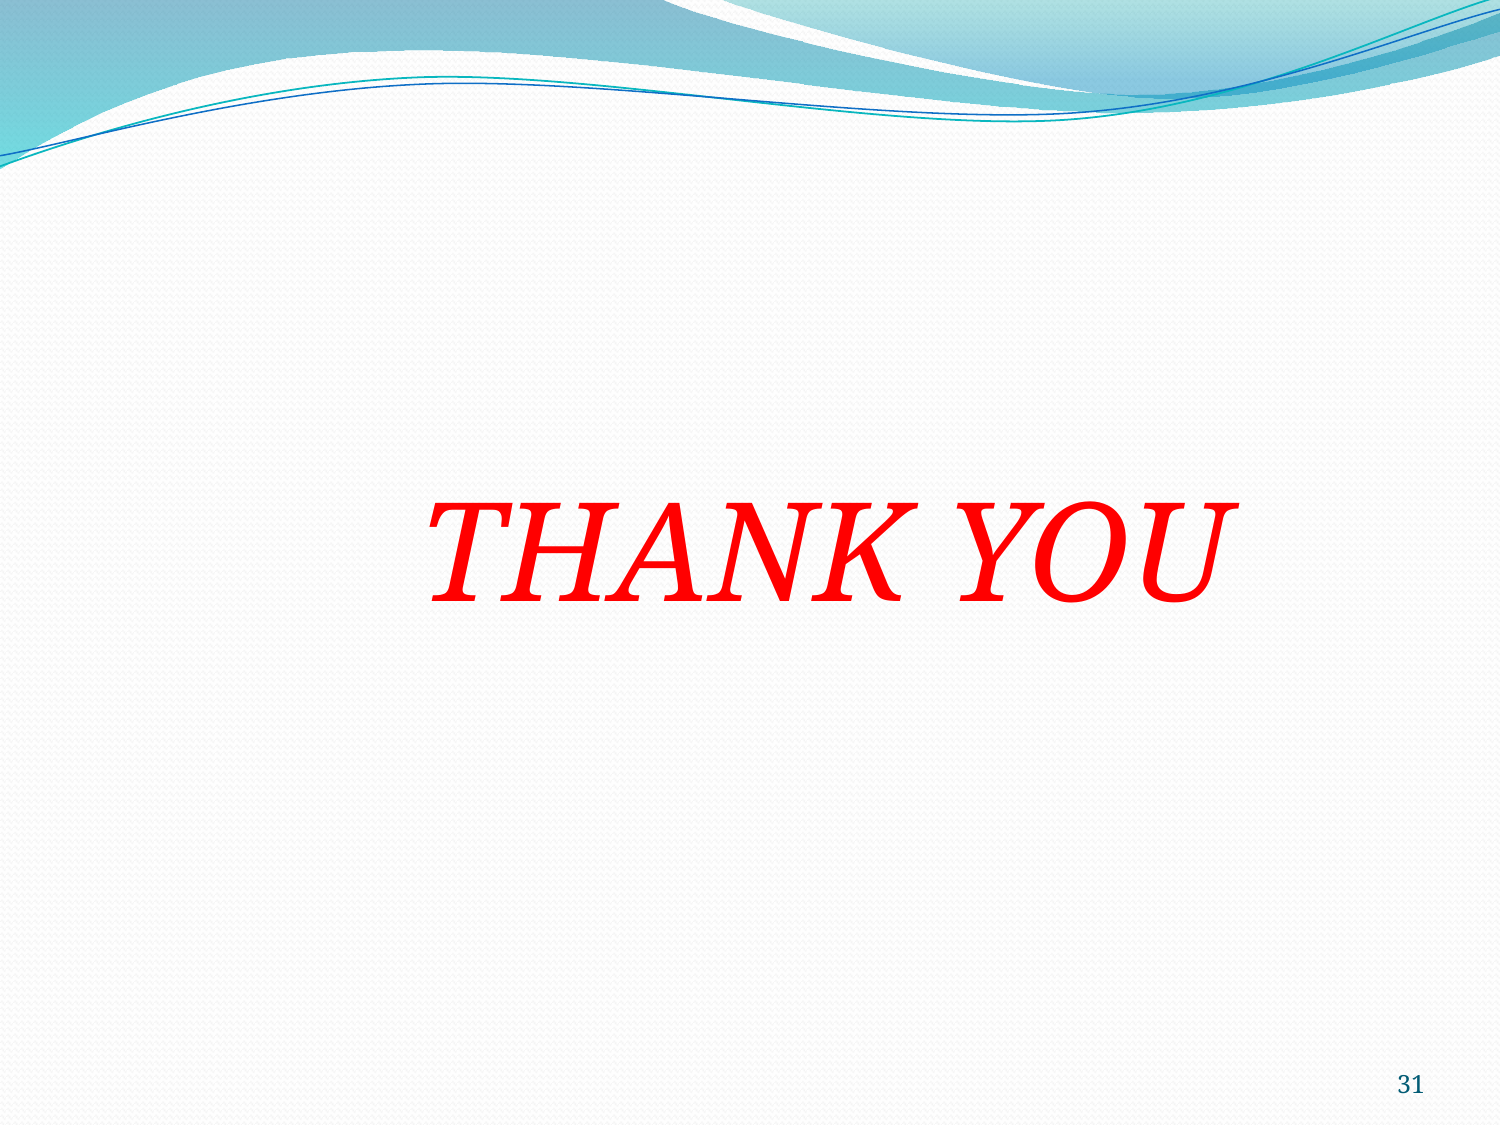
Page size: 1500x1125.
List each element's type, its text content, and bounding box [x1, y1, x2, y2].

list THANK YOU [75, 317, 1425, 1038]
slide_number 31 [1299, 1042, 1425, 1103]
